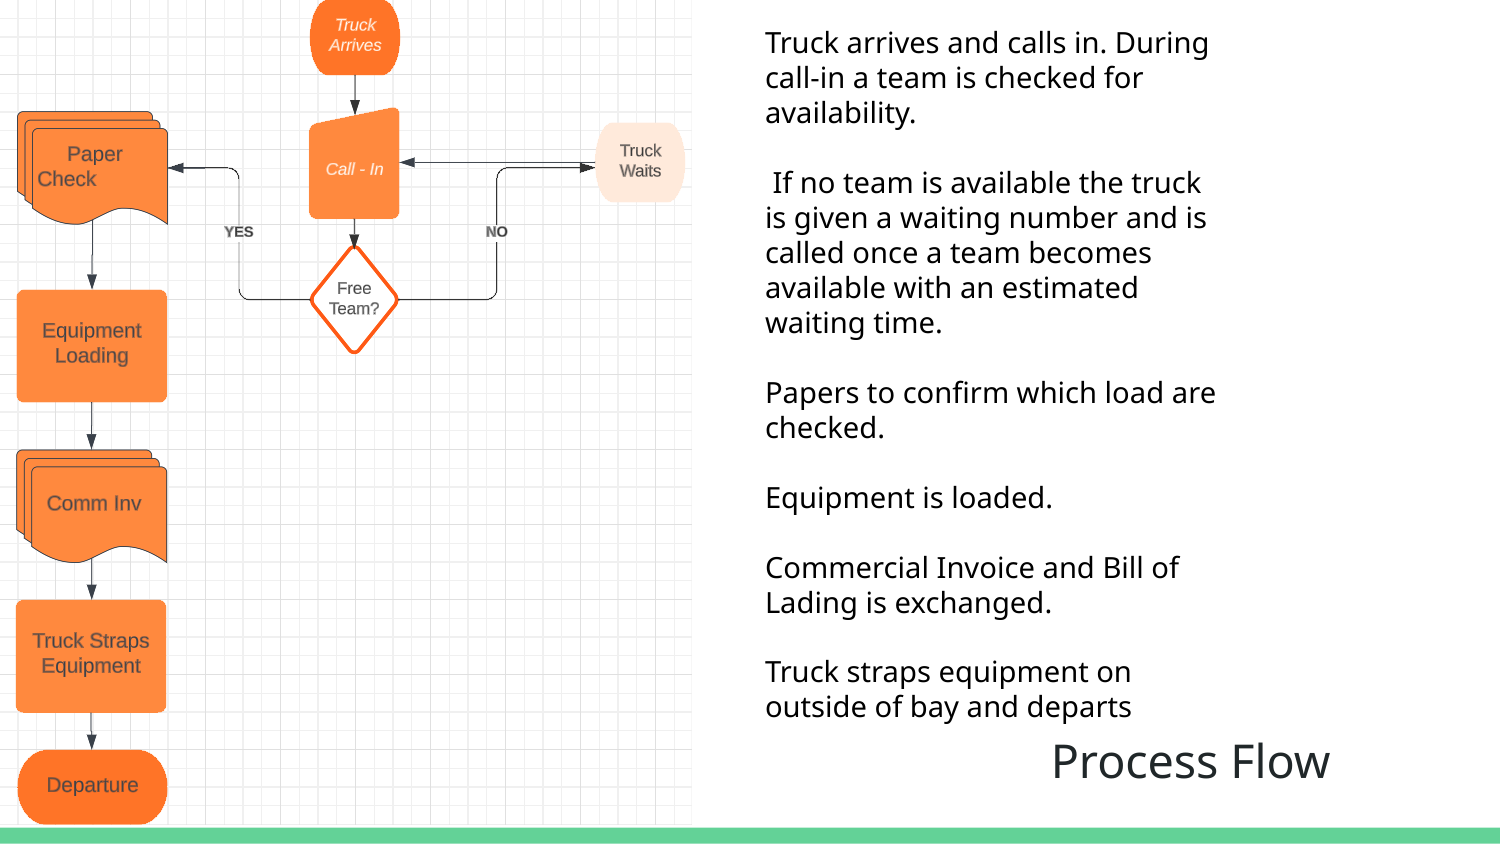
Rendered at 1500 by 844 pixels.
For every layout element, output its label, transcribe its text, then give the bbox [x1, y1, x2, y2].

title Process Flow [1035, 714, 1500, 809]
text_box Truck arrives and calls in. During call-in a team is checked for availability. If no team is available the truck is given a waiting number and is called once a team becomes available with an estimated waiting time. Papers to confirm which load are checked. Equipment is loaded. Commercial Invoice and Bill of Lading is exchanged. Truck straps equipment on outside of bay and departs [750, 9, 1240, 739]
picture [0, 0, 692, 826]
